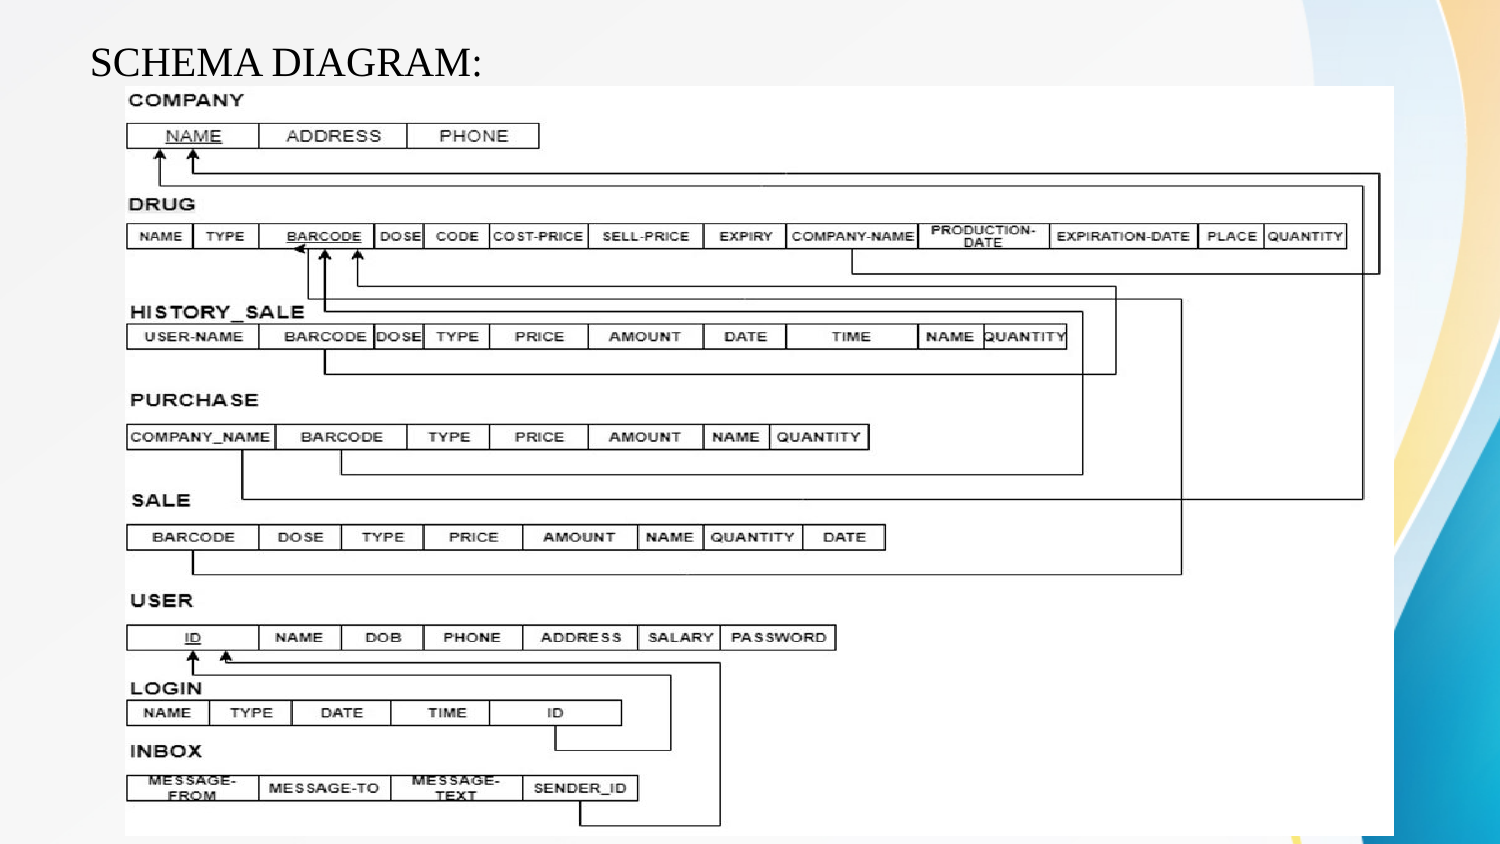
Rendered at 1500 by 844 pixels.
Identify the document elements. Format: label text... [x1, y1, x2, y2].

picture [0, 0, 1500, 844]
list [125, 86, 1394, 836]
title SCHEMA DIAGRAM: [74, 23, 1426, 96]
